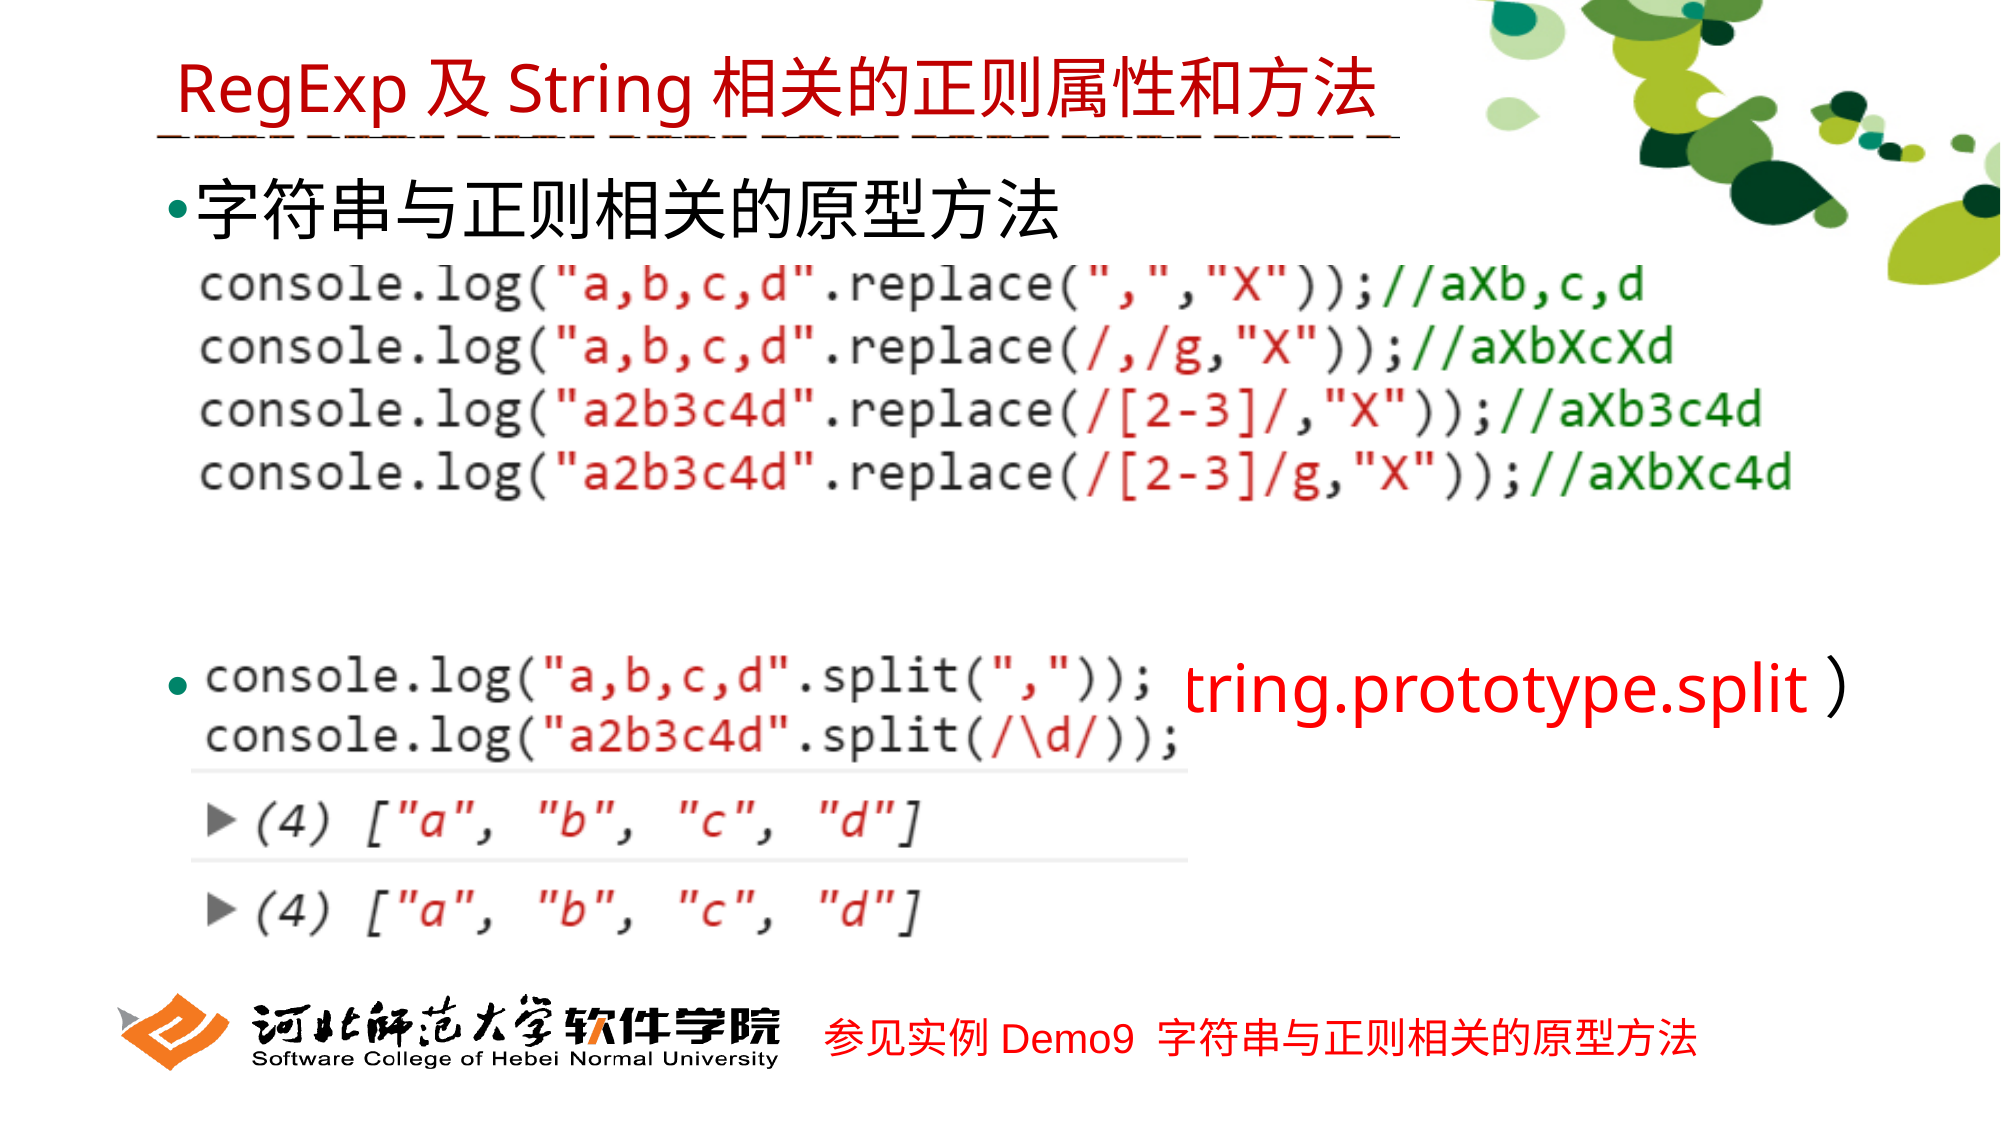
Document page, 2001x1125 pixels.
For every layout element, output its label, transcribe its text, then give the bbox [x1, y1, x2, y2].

text_box 参见实例Demo9 字符串与正则相关的原型方法 [808, 1004, 1835, 1070]
list 字符串与正则相关的原型方法（String.prototype.replace） 字符串与正则相关的原型方法（String.prototype.split） [152, 128, 1997, 993]
list RegExp及String相关的正则属性和方法 [161, 38, 1505, 120]
picture [0, 0, 2001, 1125]
